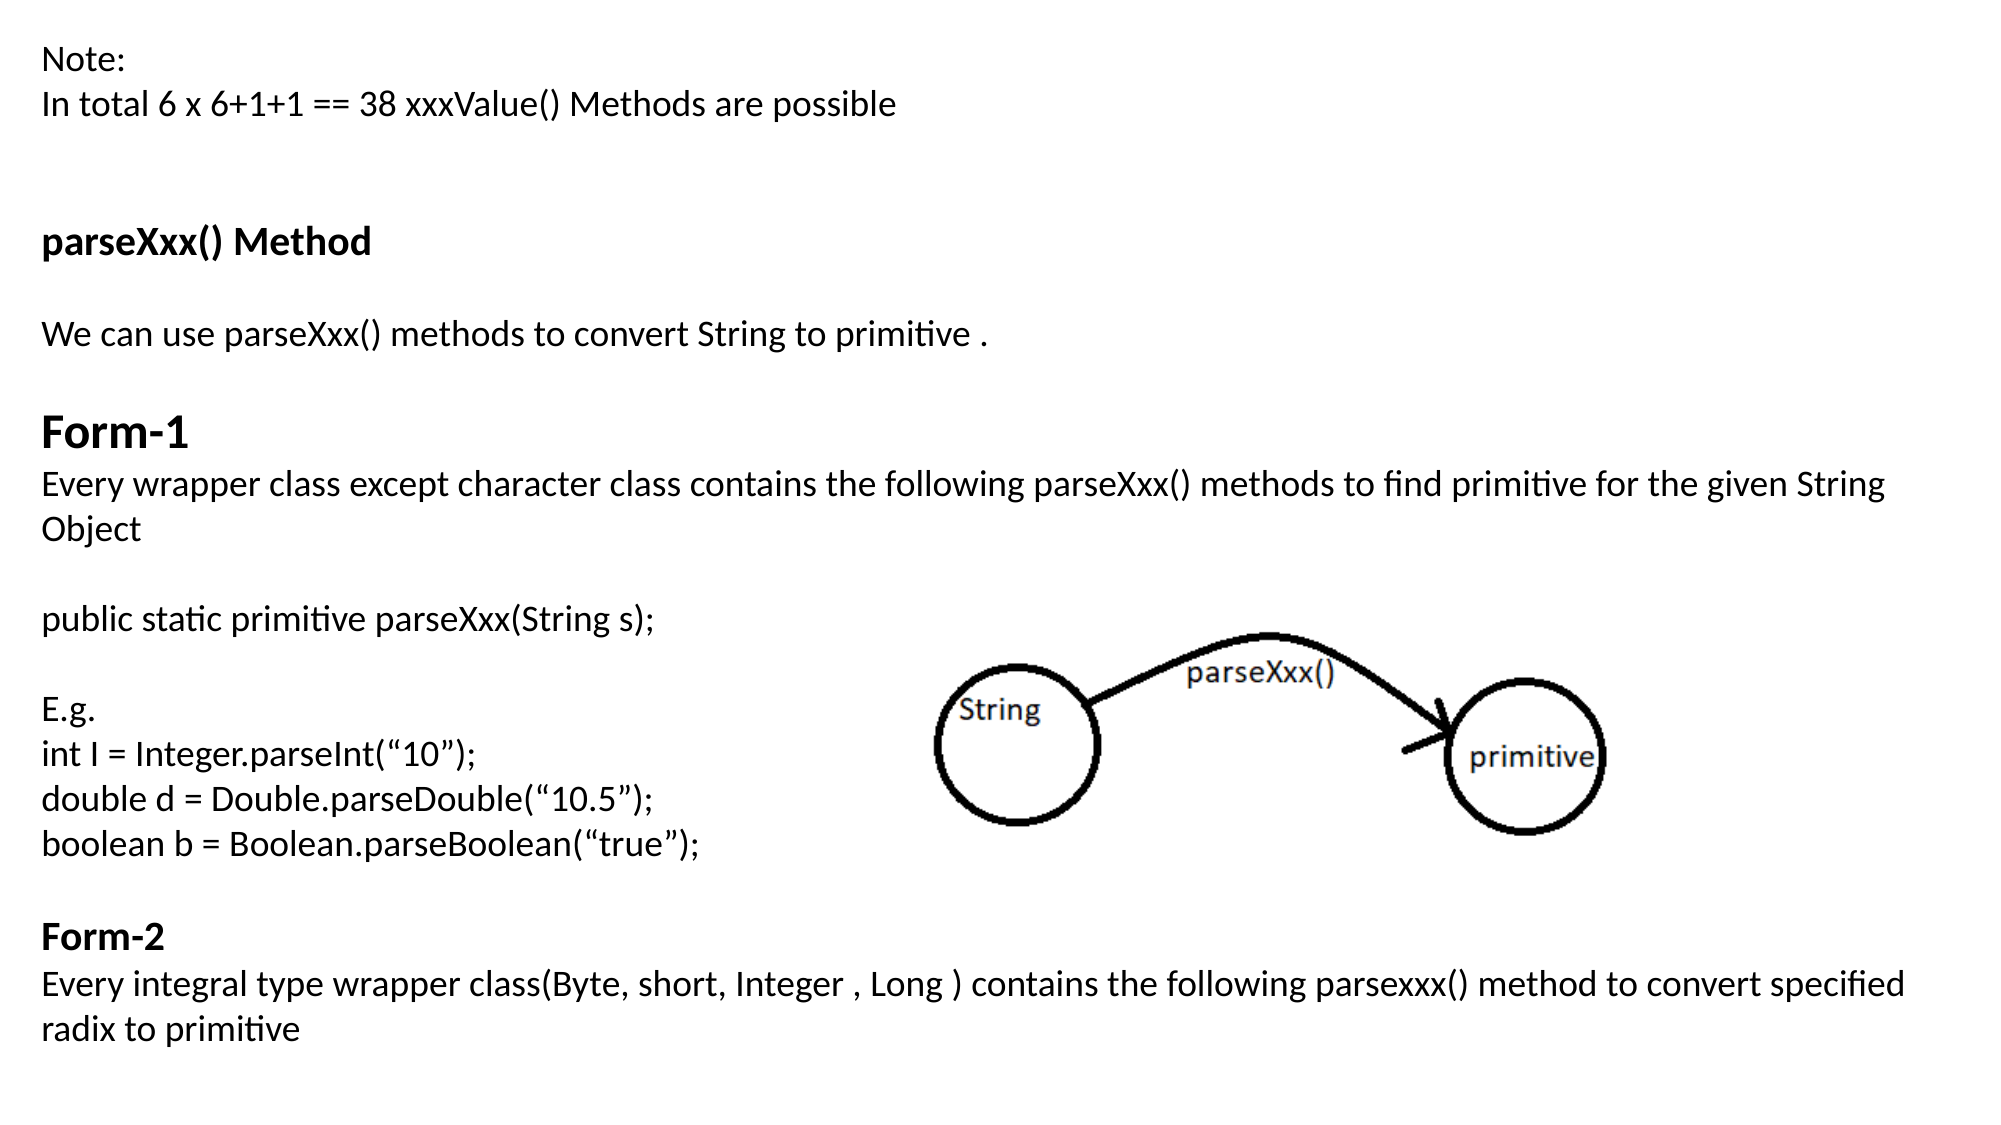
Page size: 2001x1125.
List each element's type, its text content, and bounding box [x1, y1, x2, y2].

text_box Note: In total 6 x 6+1+1 == 38 xxxValue() Methods are possible parseXxx() Method We can use parseXxx() methods to convert String to primitive . Form-1 Every wrapper class except character class contains the following parseXxx() methods to find primitive for the given String Object public static primitive parseXxx(String s); E.g. int I = Integer.parseInt(“10”); double d = Double.parseDouble(“10.5”); boolean b = Boolean.parseBoolean(“true”); Form-2 Every integral type wrapper class(Byte, short, Integer , Long ) contains the following parsexxx() method to convert specified radix to primitive [26, 26, 2000, 1102]
picture [856, 515, 1710, 919]
